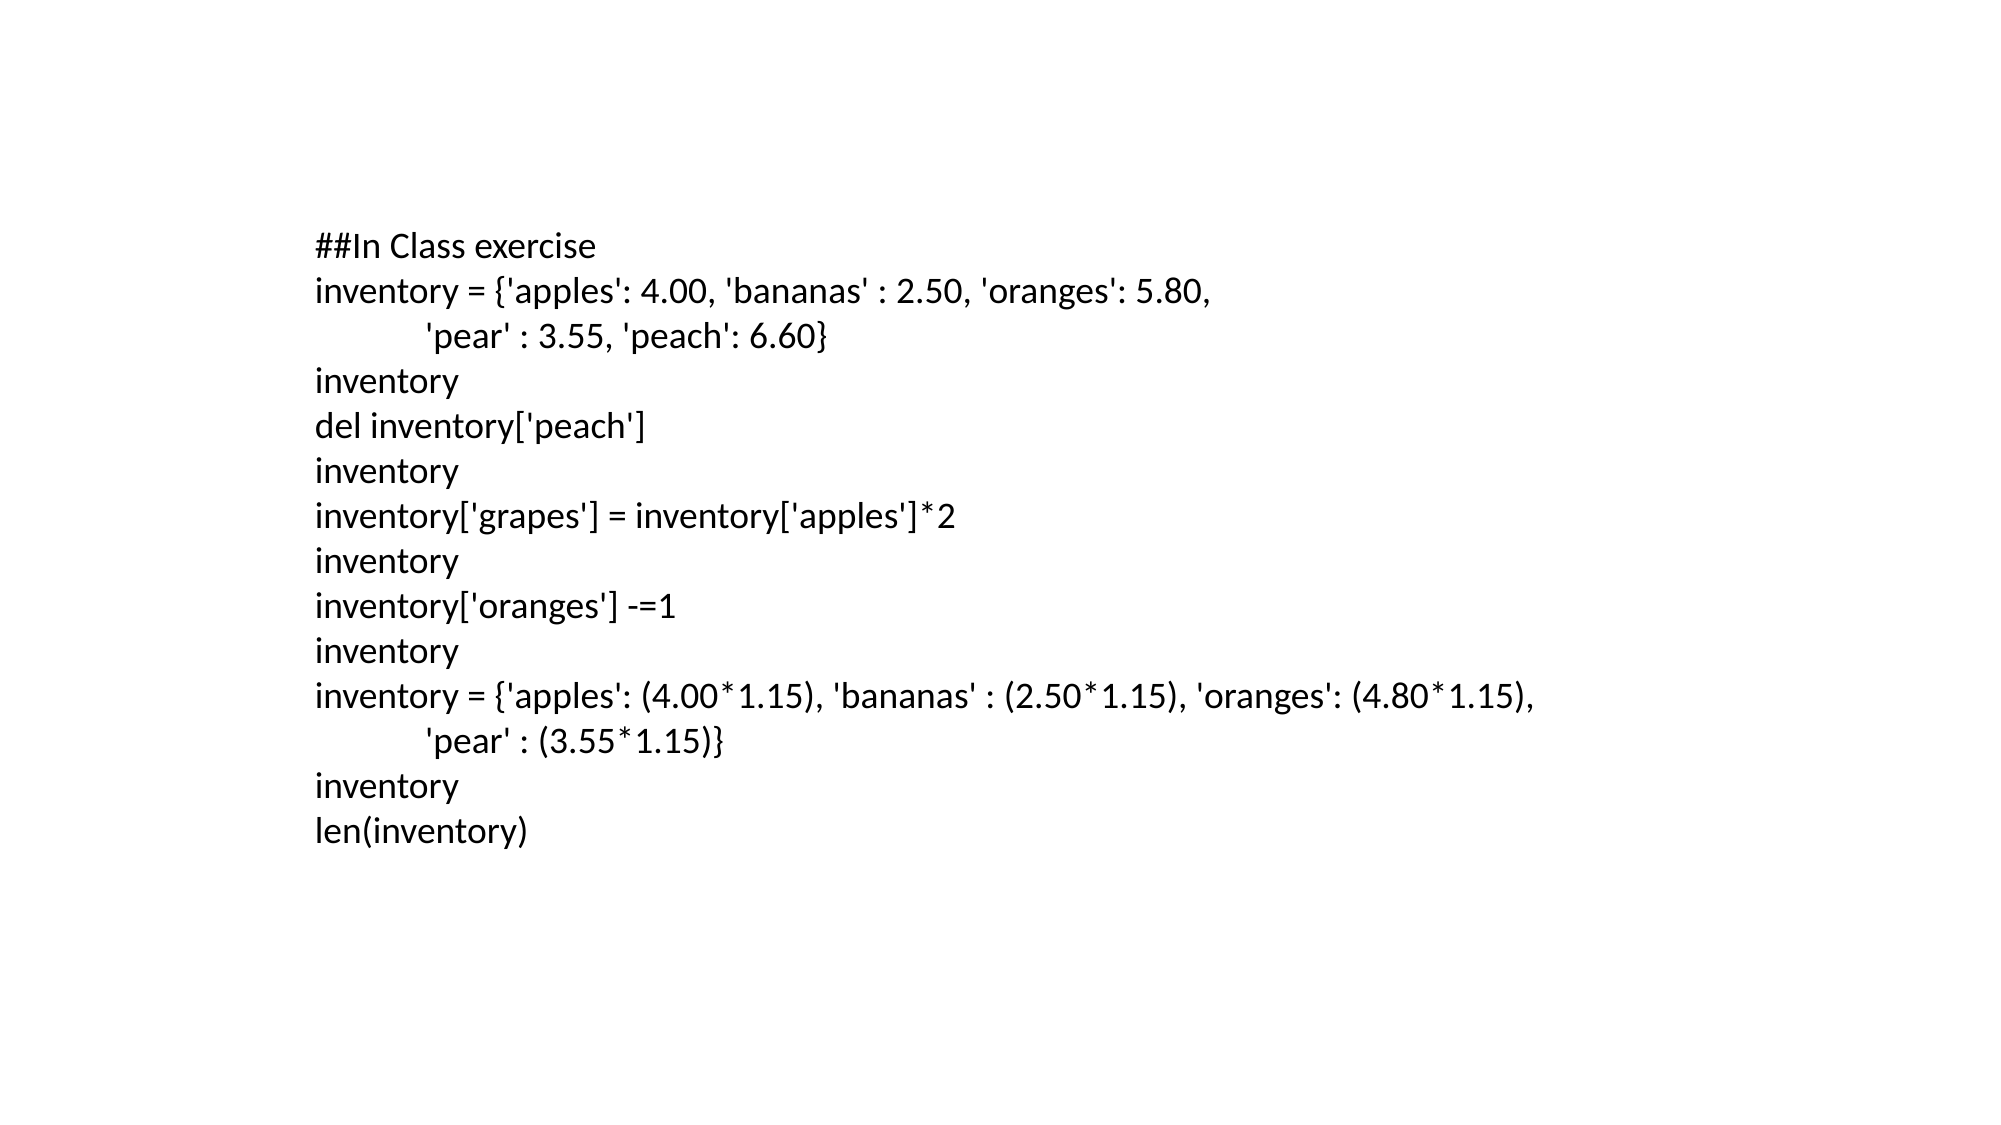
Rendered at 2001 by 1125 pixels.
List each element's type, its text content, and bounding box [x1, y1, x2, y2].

text_box ##In Class exercise inventory = {'apples': 4.00, 'bananas' : 2.50, 'oranges': 5.80, 'pear' : 3.55, 'peach': 6.60} inventory del inventory['peach'] inventory inventory['grapes'] = inventory['apples']*2 inventory inventory['oranges'] -=1 inventory inventory = {'apples': (4.00*1.15), 'bananas' : (2.50*1.15), 'oranges': (4.80*1.15), 'pear' : (3.55*1.15)} inventory len(inventory) [299, 214, 1712, 859]
